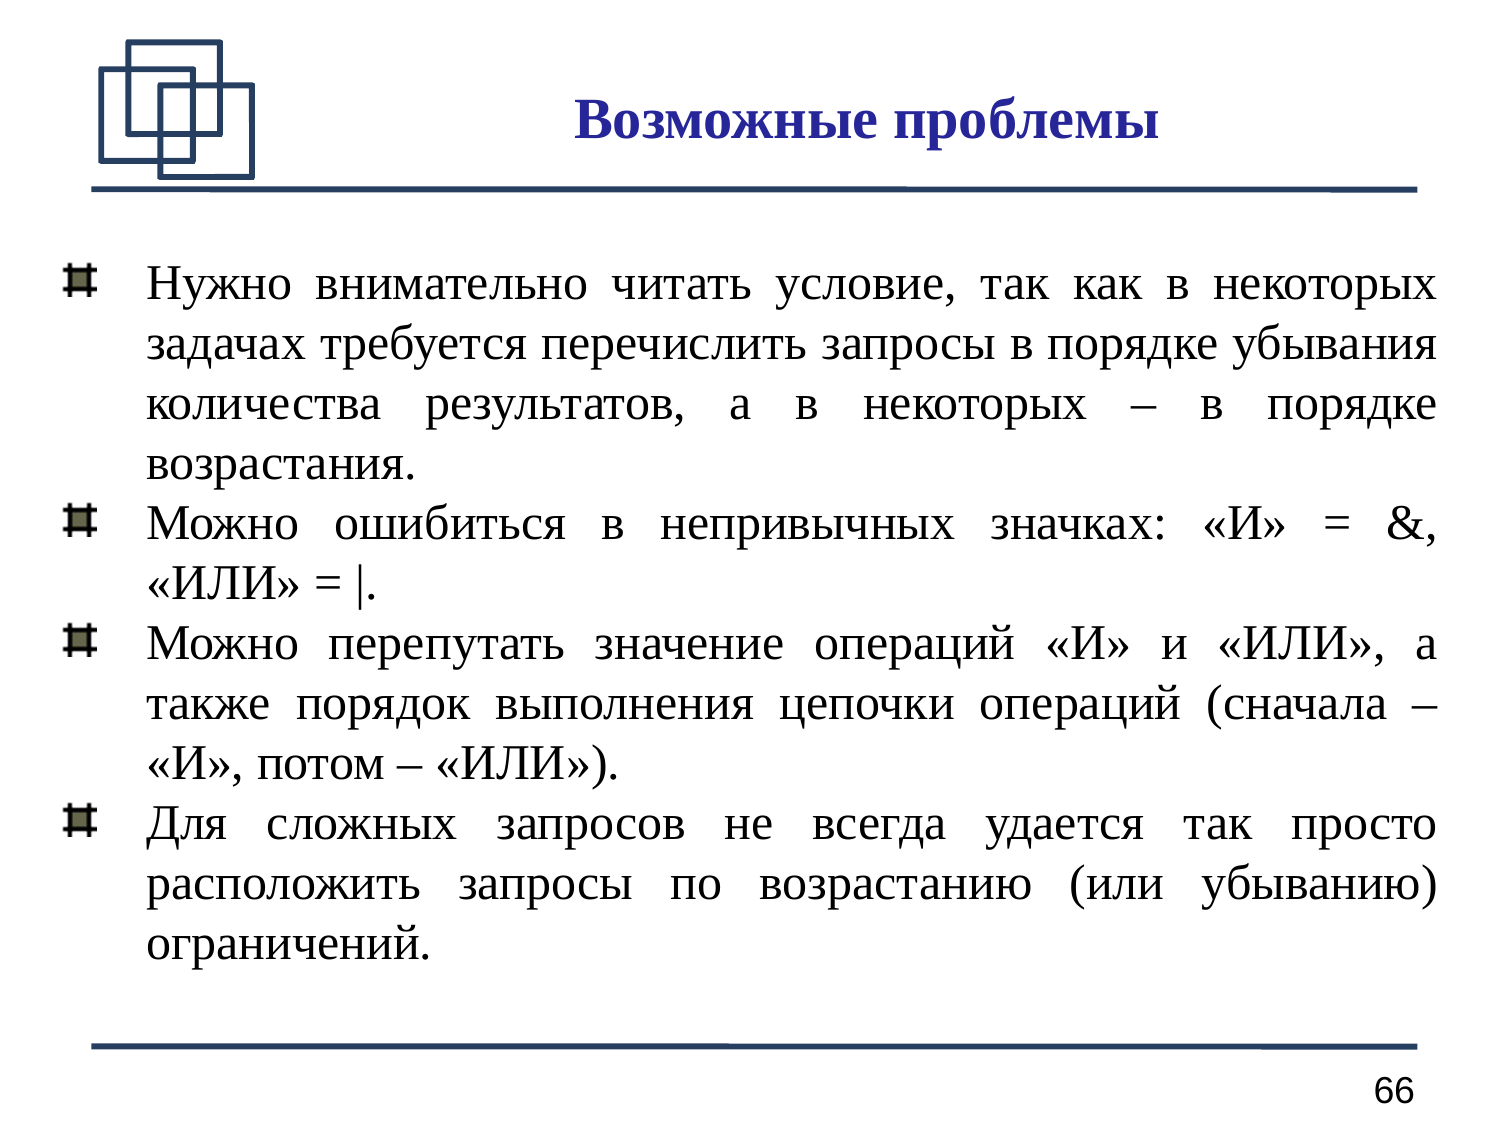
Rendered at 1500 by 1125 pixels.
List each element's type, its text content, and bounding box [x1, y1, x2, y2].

text_box Нужно внимательно читать условие, так как в некоторых задачах требуется перечислить запросы в порядке убывания количества результатов, а в некоторых – в порядке возрастания. Можно ошибиться в непривычных значках: «И» = &, «ИЛИ» = |. Можно перепутать значение операций «И» и «ИЛИ», а также порядок выполнения цепочки операций (сначала – «И», потом – «ИЛИ»). Для сложных запросов не всегда удается так просто расположить запросы по возрастанию (или убыванию) ограничений. [46, 242, 1454, 977]
picture [61, 801, 97, 837]
picture [61, 501, 97, 537]
picture [61, 621, 97, 657]
picture [61, 261, 97, 297]
title Возможные проблемы [328, 46, 1407, 160]
